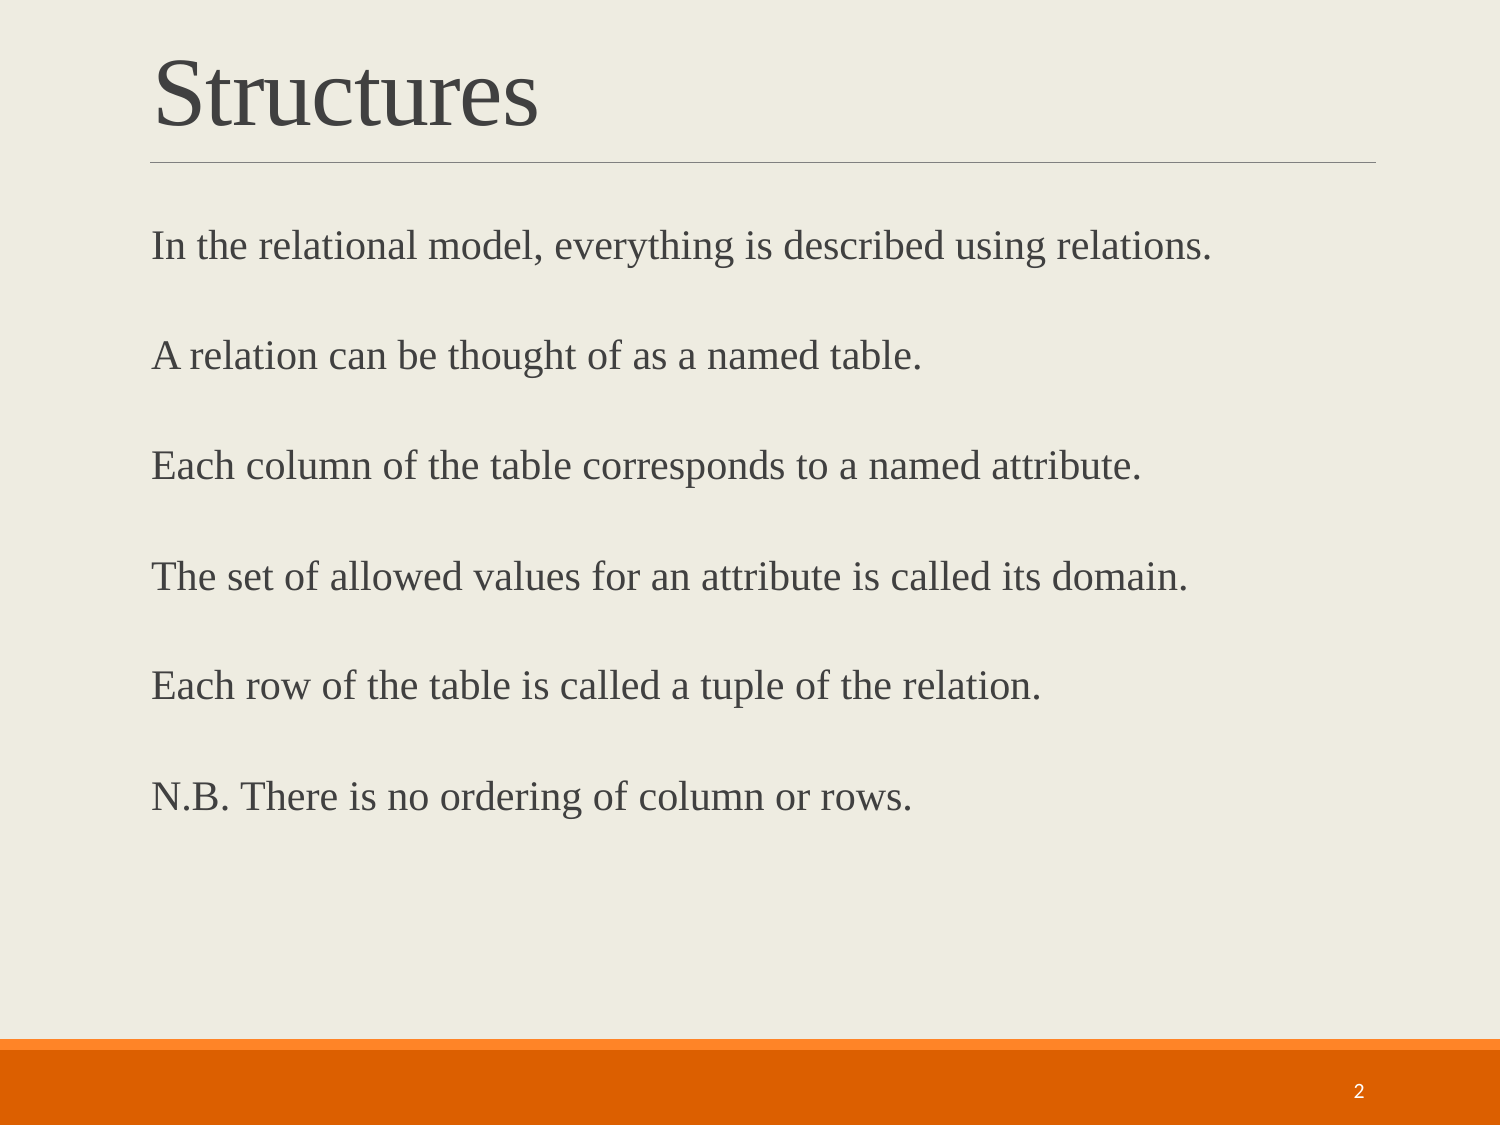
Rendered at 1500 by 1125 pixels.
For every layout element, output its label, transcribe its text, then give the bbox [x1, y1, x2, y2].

title Structures [137, 37, 1375, 153]
slide_number 2 [1218, 1059, 1380, 1120]
list In the relational model, everything is described using relations. A relation can be thought of as a named table. Each column of the table corresponds to a named attribute. The set of allowed values for an attribute is called its domain. Each row of the table is called a tuple of the relation. N.B. There is no ordering of column or rows. [137, 174, 1375, 835]
